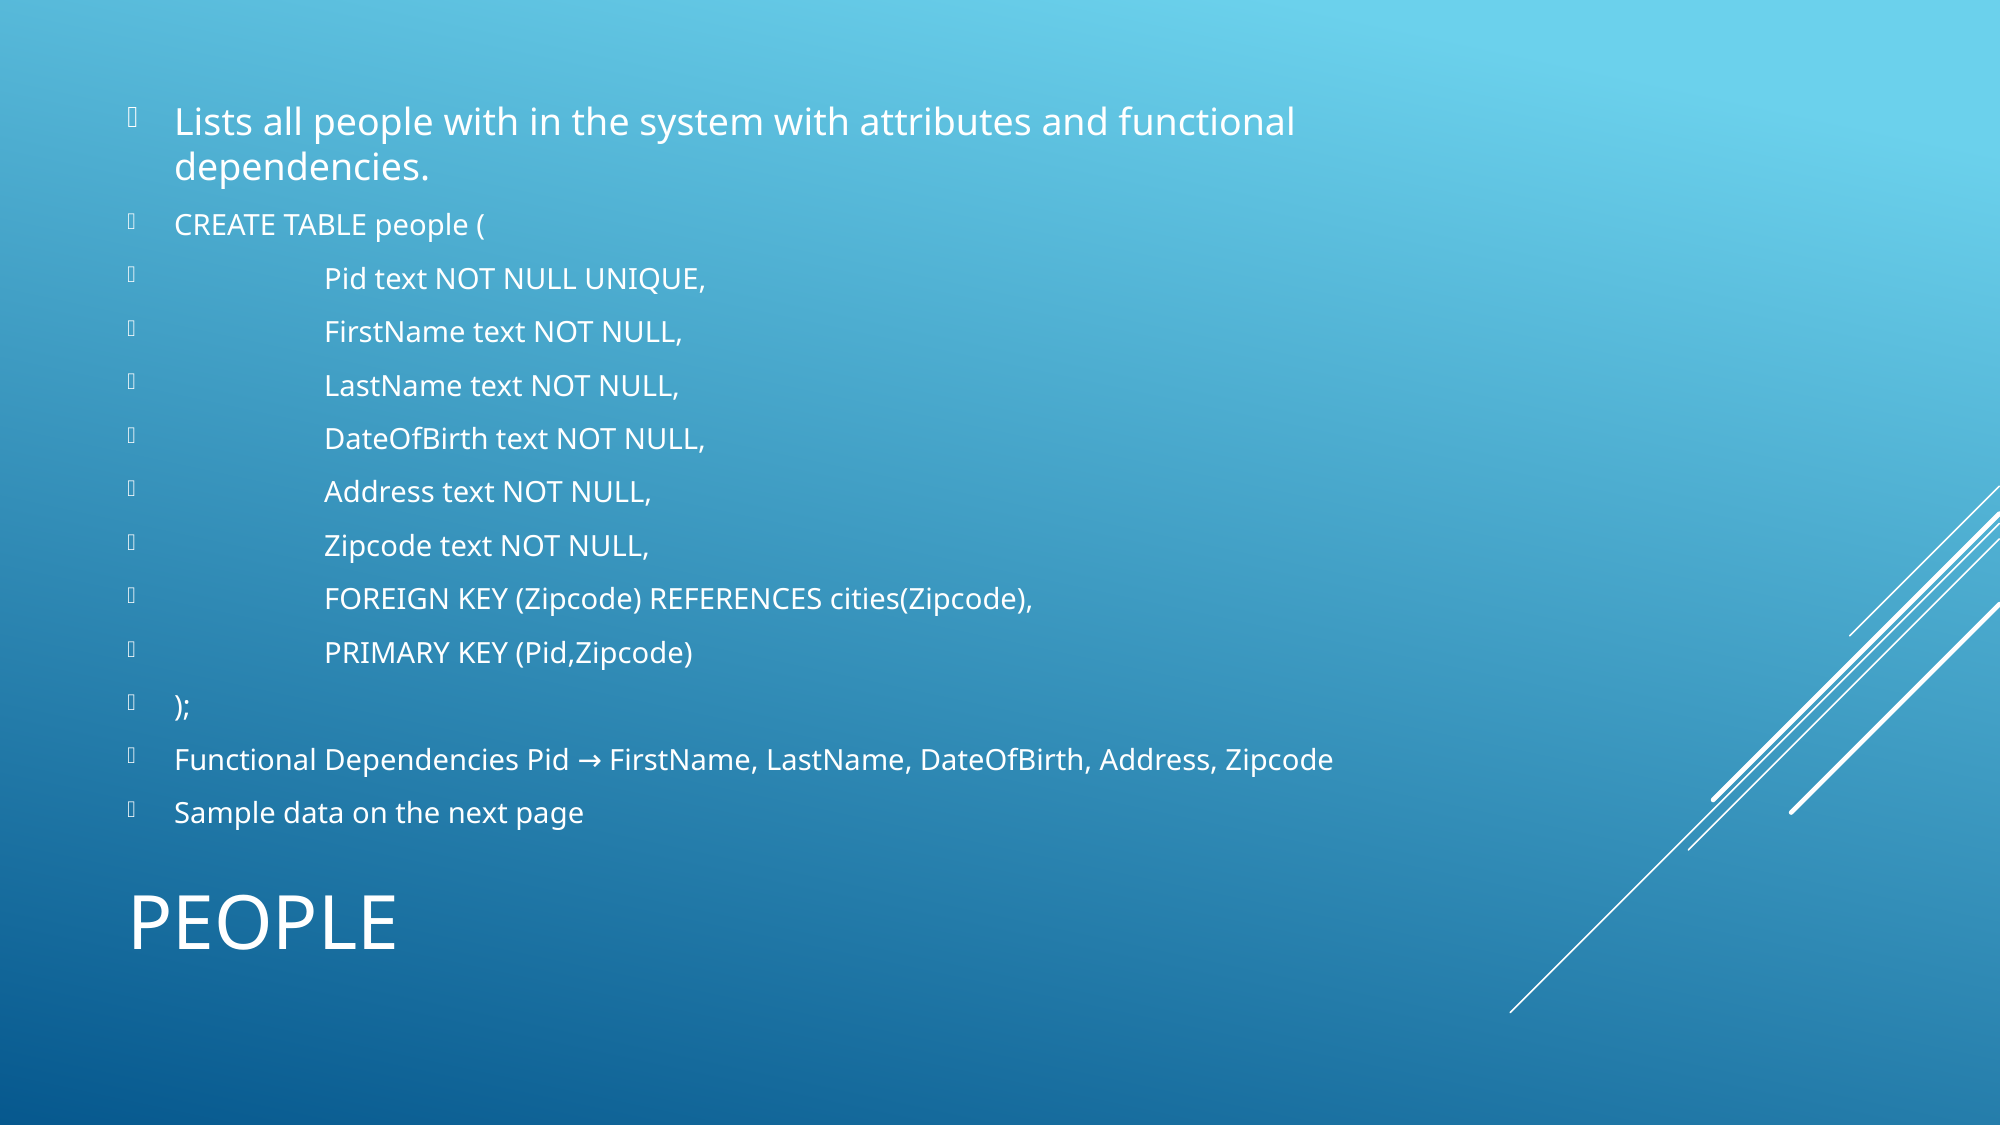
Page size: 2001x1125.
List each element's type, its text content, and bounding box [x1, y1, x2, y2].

title People [112, 847, 1513, 1044]
list Lists all people with in the system with attributes and functional dependencies. CREATE TABLE people ( Pid text NOT NULL UNIQUE, FirstName text NOT NULL, LastName text NOT NULL, DateOfBirth text NOT NULL, Address text NOT NULL, Zipcode text NOT NULL, FOREIGN KEY (Zipcode) REFERENCES cities(Zipcode), PRIMARY KEY (Pid,Zipcode) ); Functional Dependencies Pid → FirstName, LastName, DateOfBirth, Address, Zipcode Sample data on the next page [112, 80, 1513, 847]
